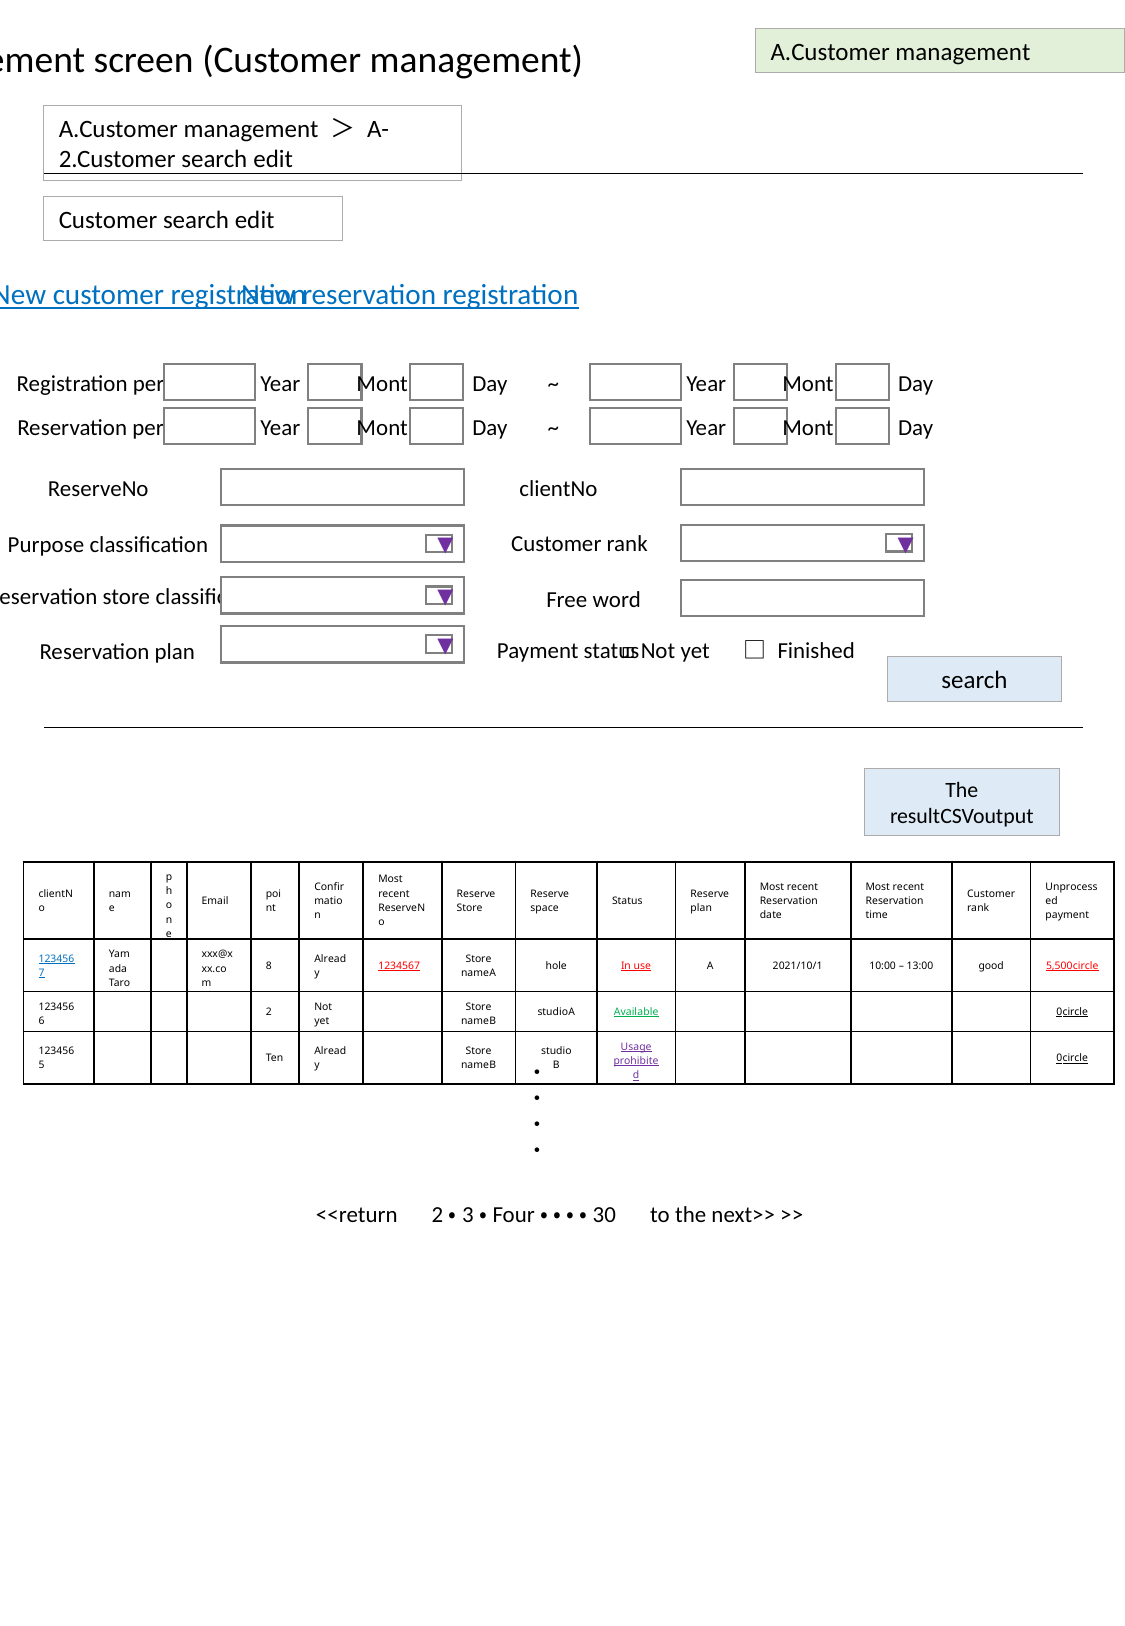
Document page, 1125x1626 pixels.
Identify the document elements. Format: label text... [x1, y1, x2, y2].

text_box A.Customer management ＞ A-2.Customer search edit [43, 174, 462, 181]
table_cell Usage prohibited [598, 1032, 675, 1083]
table_header name [95, 863, 150, 938]
text_box [409, 363, 457, 401]
table_cell Ten [252, 1032, 298, 1083]
text_box ▼ [425, 534, 453, 553]
text_box Customer search edit [43, 196, 343, 241]
text_box Day [457, 405, 523, 448]
text_box [835, 363, 883, 401]
table_cell Not yet [300, 992, 362, 1031]
text_box Payment status [482, 628, 606, 671]
text_box New reservation registration [226, 268, 594, 318]
table_cell 1234566 [24, 992, 93, 1031]
table_header Confirmation [300, 863, 362, 938]
text_box search [887, 656, 1062, 702]
text_box [163, 363, 245, 401]
text_box [409, 407, 457, 445]
text_box Year [671, 360, 742, 403]
text_box [680, 524, 925, 562]
text_box Day [457, 360, 523, 403]
text_box ReserveNo [33, 466, 164, 509]
table_header Most recent Reservation time [852, 863, 951, 938]
text_box □ Not yet □ Finished [606, 628, 870, 671]
table_header Most recent ReserveNo [364, 863, 441, 938]
text_box ▼ [425, 634, 453, 654]
text_box Month [767, 405, 861, 448]
text_box Month [767, 360, 861, 403]
table_cell Yamada Taro [95, 940, 150, 991]
table_header Status [598, 863, 675, 938]
table_cell [188, 992, 250, 1031]
table_cell [95, 1032, 150, 1083]
text_box [733, 363, 767, 401]
table_cell 1234567 [24, 940, 93, 991]
text_box Customer rank [496, 521, 663, 564]
text_box [589, 407, 671, 445]
text_box Reservation store classification [0, 574, 290, 617]
table_cell good [953, 940, 1030, 991]
text_box [307, 407, 341, 445]
text_box Year [671, 405, 742, 448]
text_box Year [245, 360, 316, 403]
text_box [220, 576, 465, 615]
table_header Customer rank [953, 863, 1030, 938]
table_cell studioA [516, 992, 596, 1031]
table_header Reserve plan [676, 863, 744, 938]
text_box [835, 407, 883, 445]
table_cell xxx@xxx.com [188, 940, 250, 991]
text_box ・ ・ ・ ・ [511, 1051, 563, 1171]
text_box [220, 524, 465, 563]
table_cell [852, 1032, 951, 1083]
table_cell [852, 992, 951, 1031]
text_box Month [341, 360, 435, 403]
table_cell 2021/10/1 [746, 940, 850, 991]
table_cell [152, 992, 186, 1031]
text_box [163, 407, 245, 445]
text_box ▼ [885, 533, 913, 553]
table_cell 0circle [1031, 1032, 1113, 1083]
table_cell [95, 992, 150, 1031]
text_box Reservation plan [24, 629, 210, 672]
text_box [307, 363, 341, 401]
table_header point [252, 863, 298, 938]
table_header Most recent Reservation date [746, 863, 850, 938]
table_cell [188, 1032, 250, 1083]
text_box Month [341, 405, 435, 448]
table_cell [746, 992, 850, 1031]
table_cell [364, 1032, 441, 1083]
table_cell 1234565 [24, 1032, 93, 1083]
table_cell Store nameA [443, 940, 515, 991]
table_cell 5,500circle [1031, 940, 1113, 991]
text_box Day [883, 360, 949, 403]
text_box [220, 625, 465, 664]
table_cell 2 [252, 992, 298, 1031]
table_cell [152, 1032, 186, 1083]
text_box Registration period [1, 360, 209, 403]
text_box New customer registration [0, 268, 226, 318]
table_cell Already [300, 1032, 362, 1083]
table_header clientNo [24, 863, 93, 938]
table_header Reserve space [516, 863, 596, 938]
text_box [589, 363, 671, 401]
table_cell 1234567 [364, 940, 441, 991]
text_box A.Customer management ＞ A-2.Customer search edit [43, 105, 462, 173]
text_box A.Customer management [755, 28, 1125, 73]
table_cell Store nameB [443, 1032, 515, 1083]
text_box clientNo [504, 466, 613, 509]
text_box [680, 579, 925, 617]
text_box Year [245, 405, 316, 448]
text_box [680, 468, 925, 506]
text_box <<return 2・3・Four・ ・ ・ ・30 to the next>> >> [301, 1191, 824, 1234]
table_cell A [676, 940, 744, 991]
text_box The resultCSVoutput [864, 768, 1060, 836]
text_box Reservation period [2, 405, 209, 448]
text_box Purpose classification [0, 522, 224, 565]
text_box Day [883, 405, 949, 448]
table_cell [364, 992, 441, 1031]
table_cell 0circle [1031, 992, 1113, 1031]
table_cell Already [300, 940, 362, 991]
table_cell 8 [252, 940, 298, 991]
table_cell [953, 992, 1030, 1031]
table_header Unprocessed payment [1031, 863, 1113, 938]
table_cell Available [598, 992, 675, 1031]
table_cell studio B [516, 1032, 596, 1083]
table_header Reserve Store [443, 863, 515, 938]
table_cell [746, 1032, 850, 1083]
table_cell [953, 1032, 1030, 1083]
table_cell Store nameB [443, 992, 515, 1031]
table_cell 10:00 – 13:00 [852, 940, 951, 991]
text_box ▼ [425, 585, 453, 605]
text_box Free word [531, 576, 656, 619]
text_box [733, 407, 767, 445]
table_cell In use [598, 940, 675, 991]
table_header phone [152, 863, 186, 938]
table_header Email [188, 863, 250, 938]
text_box ~ [532, 405, 575, 448]
table_cell hole [516, 940, 596, 991]
text_box Management screen (Customer management) [0, 28, 599, 88]
table_cell [152, 940, 186, 991]
text_box [220, 468, 465, 506]
table_cell [676, 1032, 744, 1083]
text_box ~ [532, 360, 575, 403]
table_cell [676, 992, 744, 1031]
